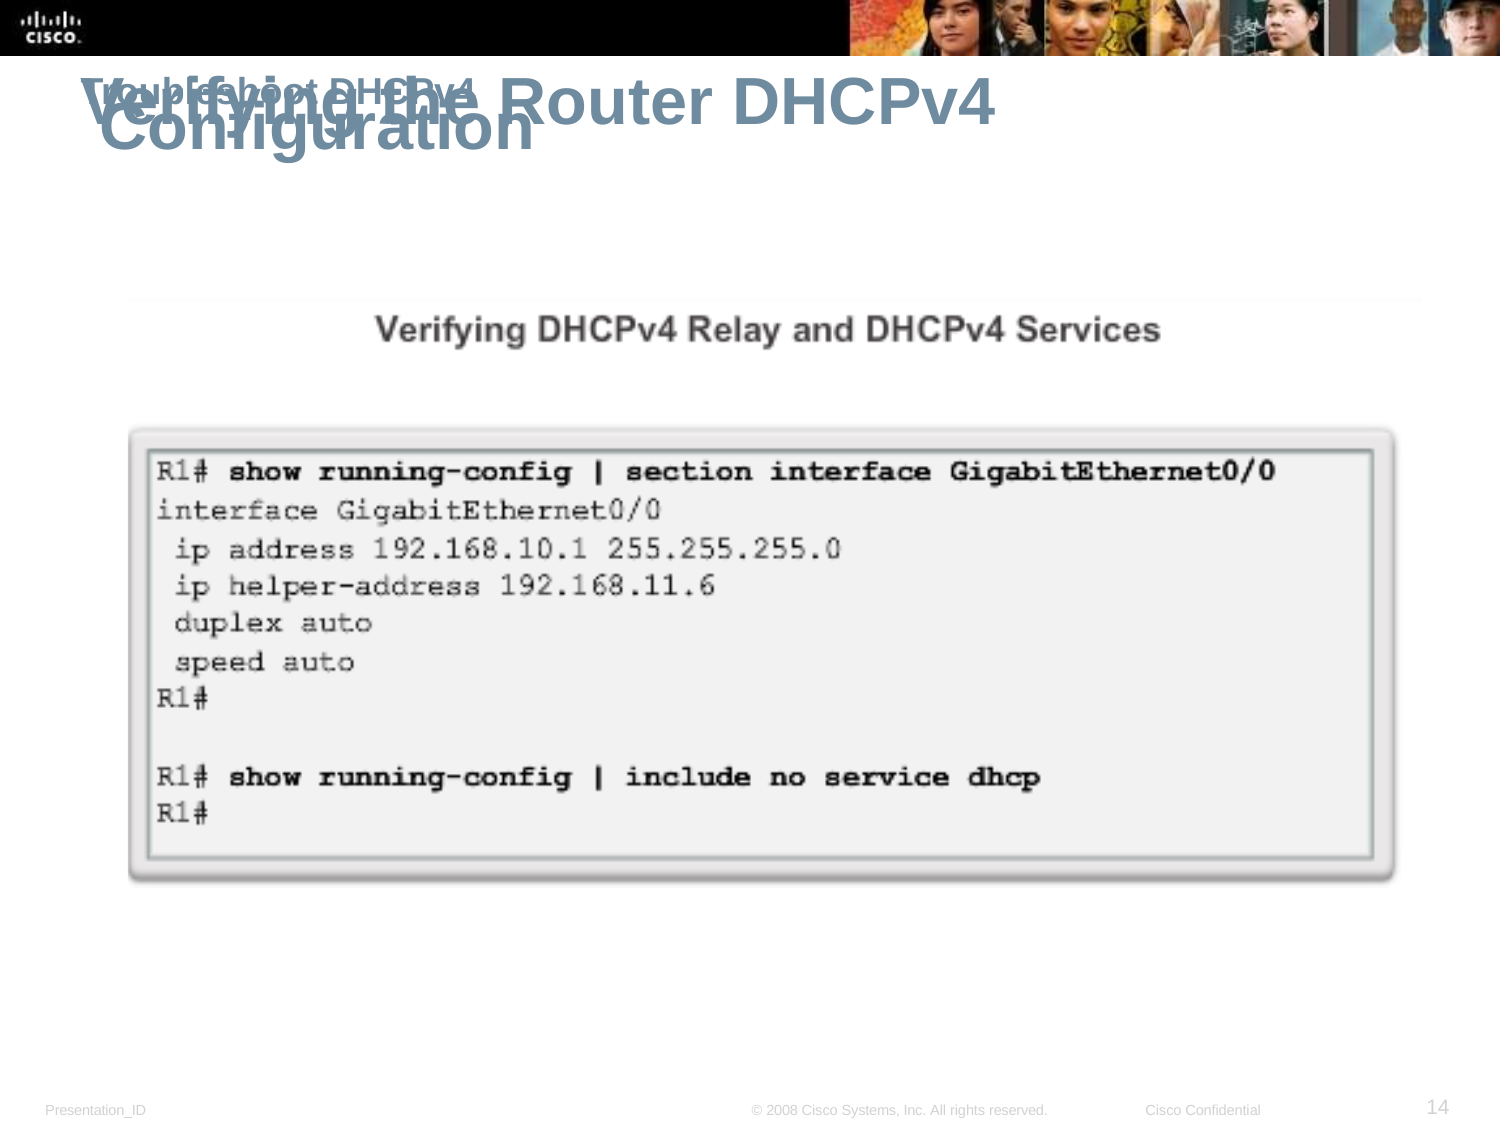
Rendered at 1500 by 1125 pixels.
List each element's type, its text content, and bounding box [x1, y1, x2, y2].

text_box Cisco Confidential [1143, 1100, 1264, 1125]
text_box © 2008 Cisco Systems, Inc. All rights reserved. [749, 1100, 1058, 1125]
text_box Troubleshoot DHCPv4 [78, 65, 480, 101]
text_box [127, 298, 1422, 888]
text_box Presentation_ID [43, 1100, 151, 1119]
picture [0, 0, 1500, 56]
text_box <number> [1422, 1093, 1454, 1125]
text_box Verifying the Router DHCPv4 Configuration [78, 101, 1001, 301]
